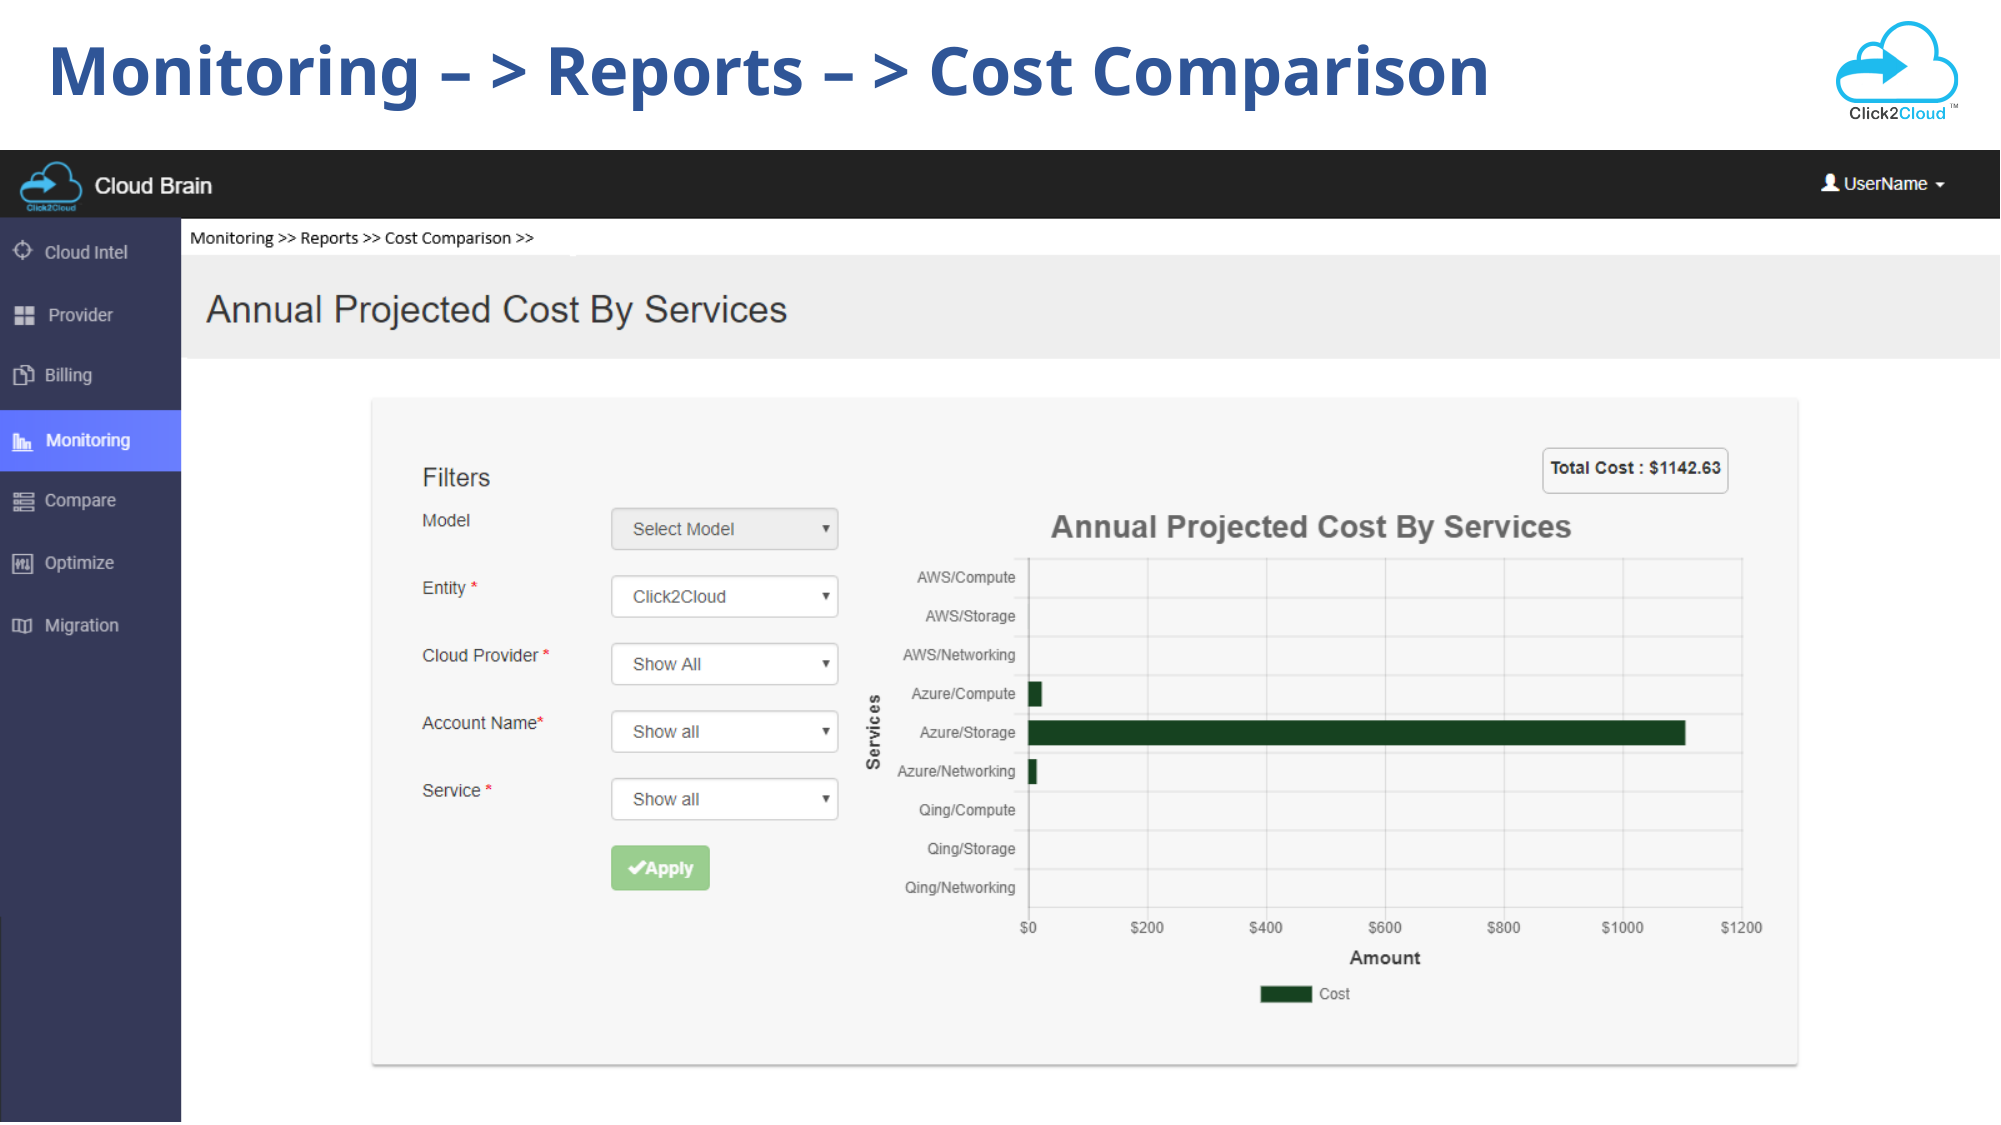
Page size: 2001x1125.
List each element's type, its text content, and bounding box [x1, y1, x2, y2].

title Monitoring – > Reports – > Cost Comparison [32, 0, 1960, 148]
picture [0, 150, 2000, 1122]
picture [1835, 20, 1959, 120]
